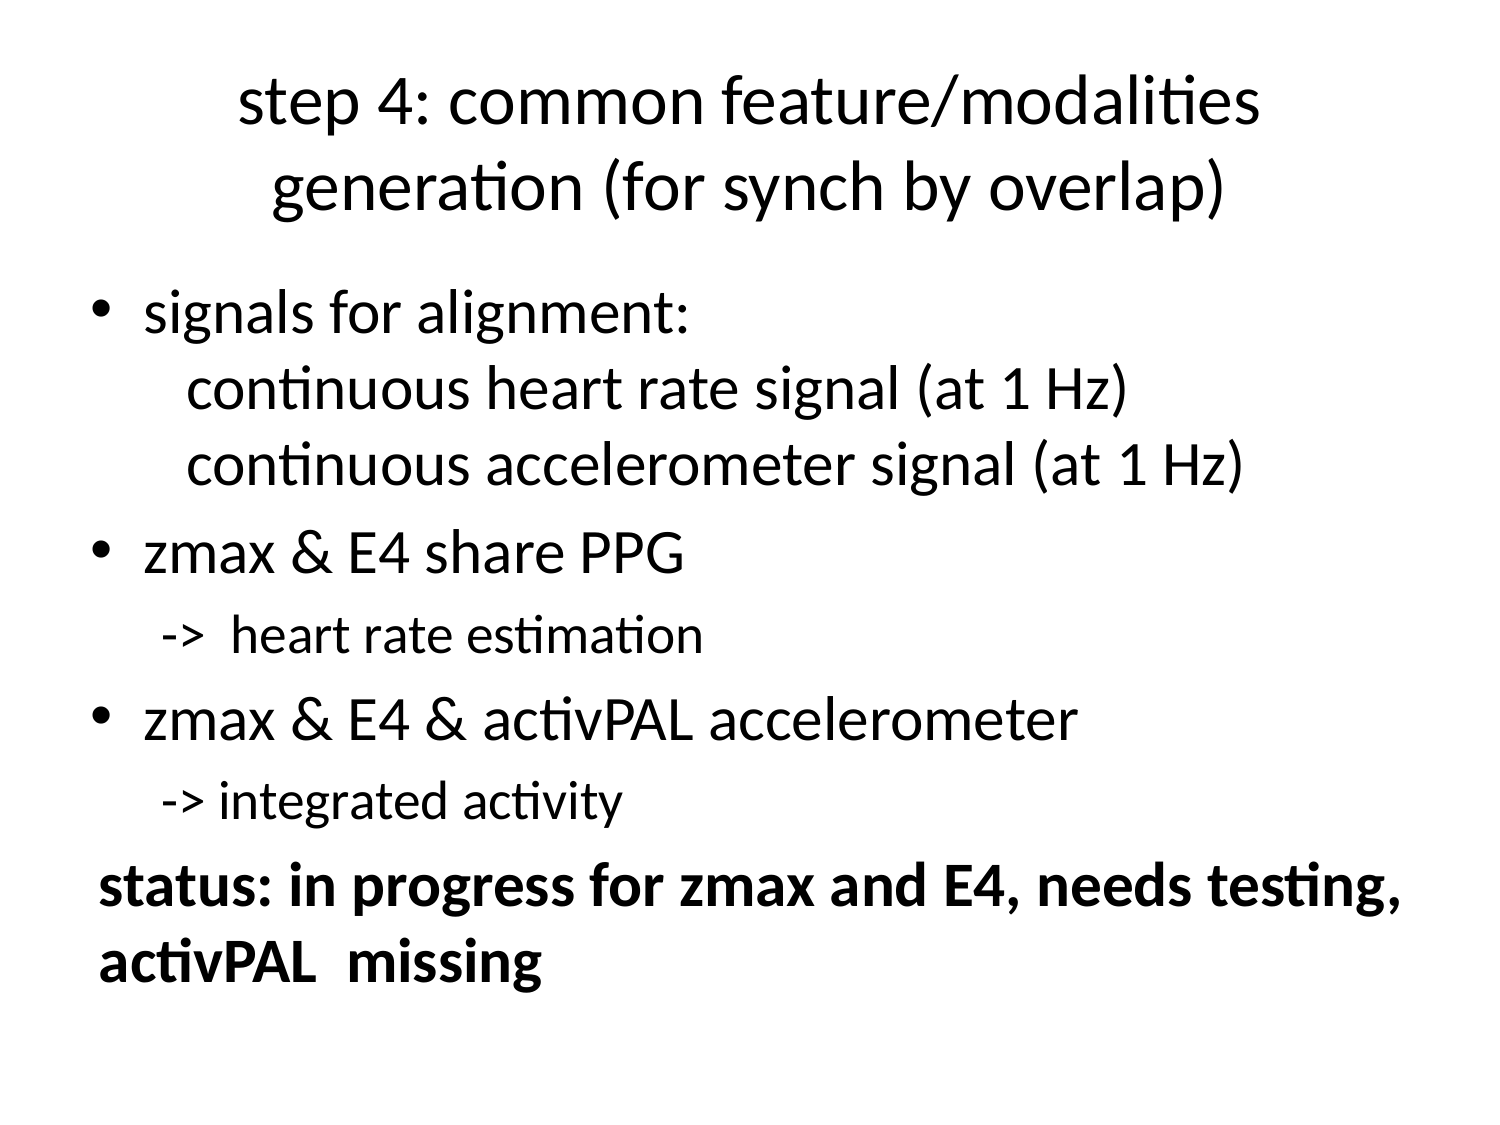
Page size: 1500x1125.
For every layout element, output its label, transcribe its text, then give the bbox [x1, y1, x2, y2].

title step 4: common feature/modalities generation (for synch by overlap) [75, 45, 1425, 233]
list signals for alignment: continuous heart rate signal (at 1 Hz) continuous accelerometer signal (at 1 Hz) zmax & E4 share PPG -> heart rate estimation zmax & E4 & activPAL accelerometer -> integrated activity status: in progress for zmax and E4, needs testing, activPAL missing [75, 262, 1425, 1005]
